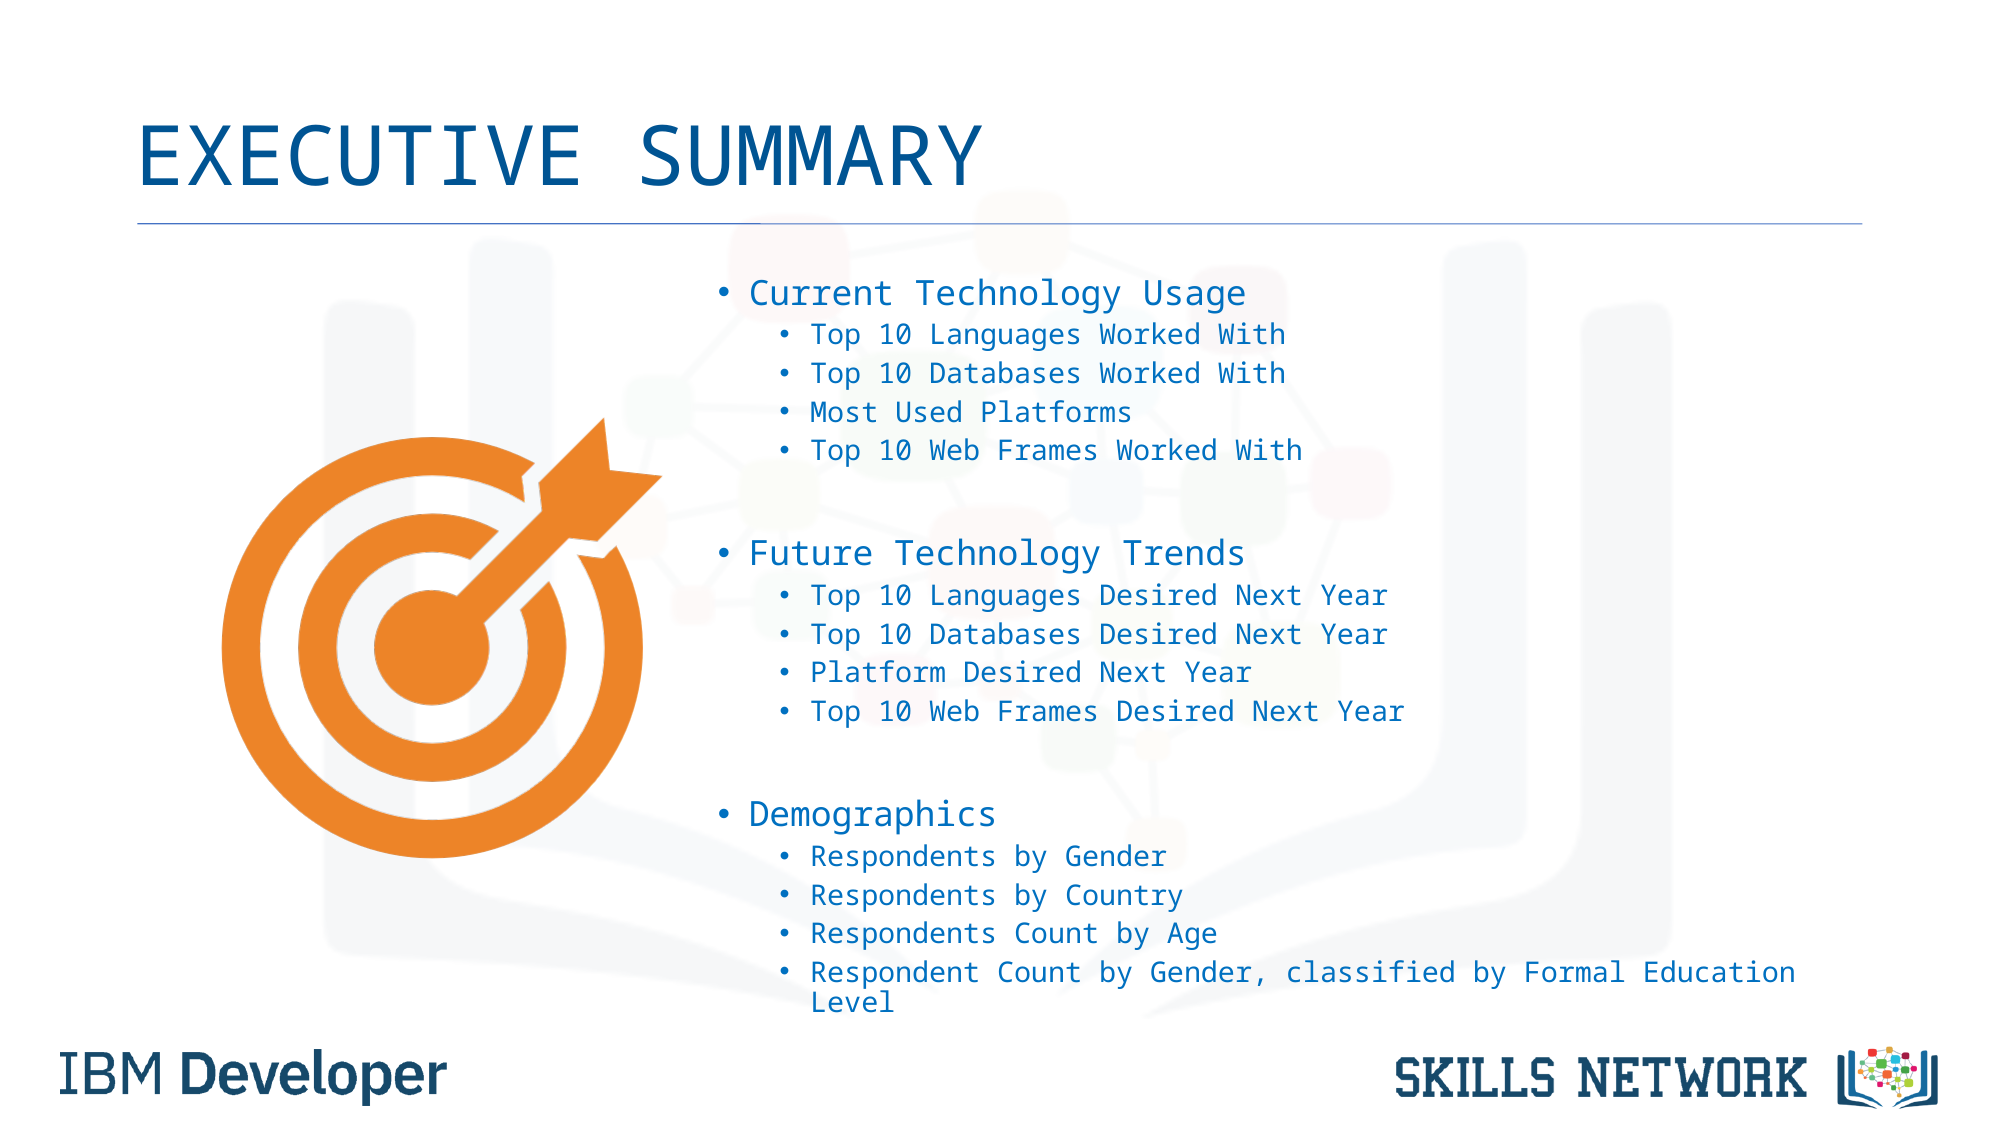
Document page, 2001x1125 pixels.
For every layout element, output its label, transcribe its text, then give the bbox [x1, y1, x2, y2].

picture [1390, 1045, 1945, 1111]
list Current Technology Usage Top 10 Languages Worked With Top 10 Databases Worked With Most Used Platforms Top 10 Web Frames Worked With Future Technology Trends Top 10 Languages Desired Next Year Top 10 Databases Desired Next Year Platform Desired Next Year Top 10 Web Frames Desired Next Year Demographics Respondents by Gender Respondents by Country Respondents Count by Age Respondent Count by Gender, classified by Formal Education Level [702, 267, 1863, 1032]
title EXECUTIVE SUMMARY [120, 50, 1526, 268]
picture [178, 377, 703, 902]
picture [55, 1045, 459, 1108]
